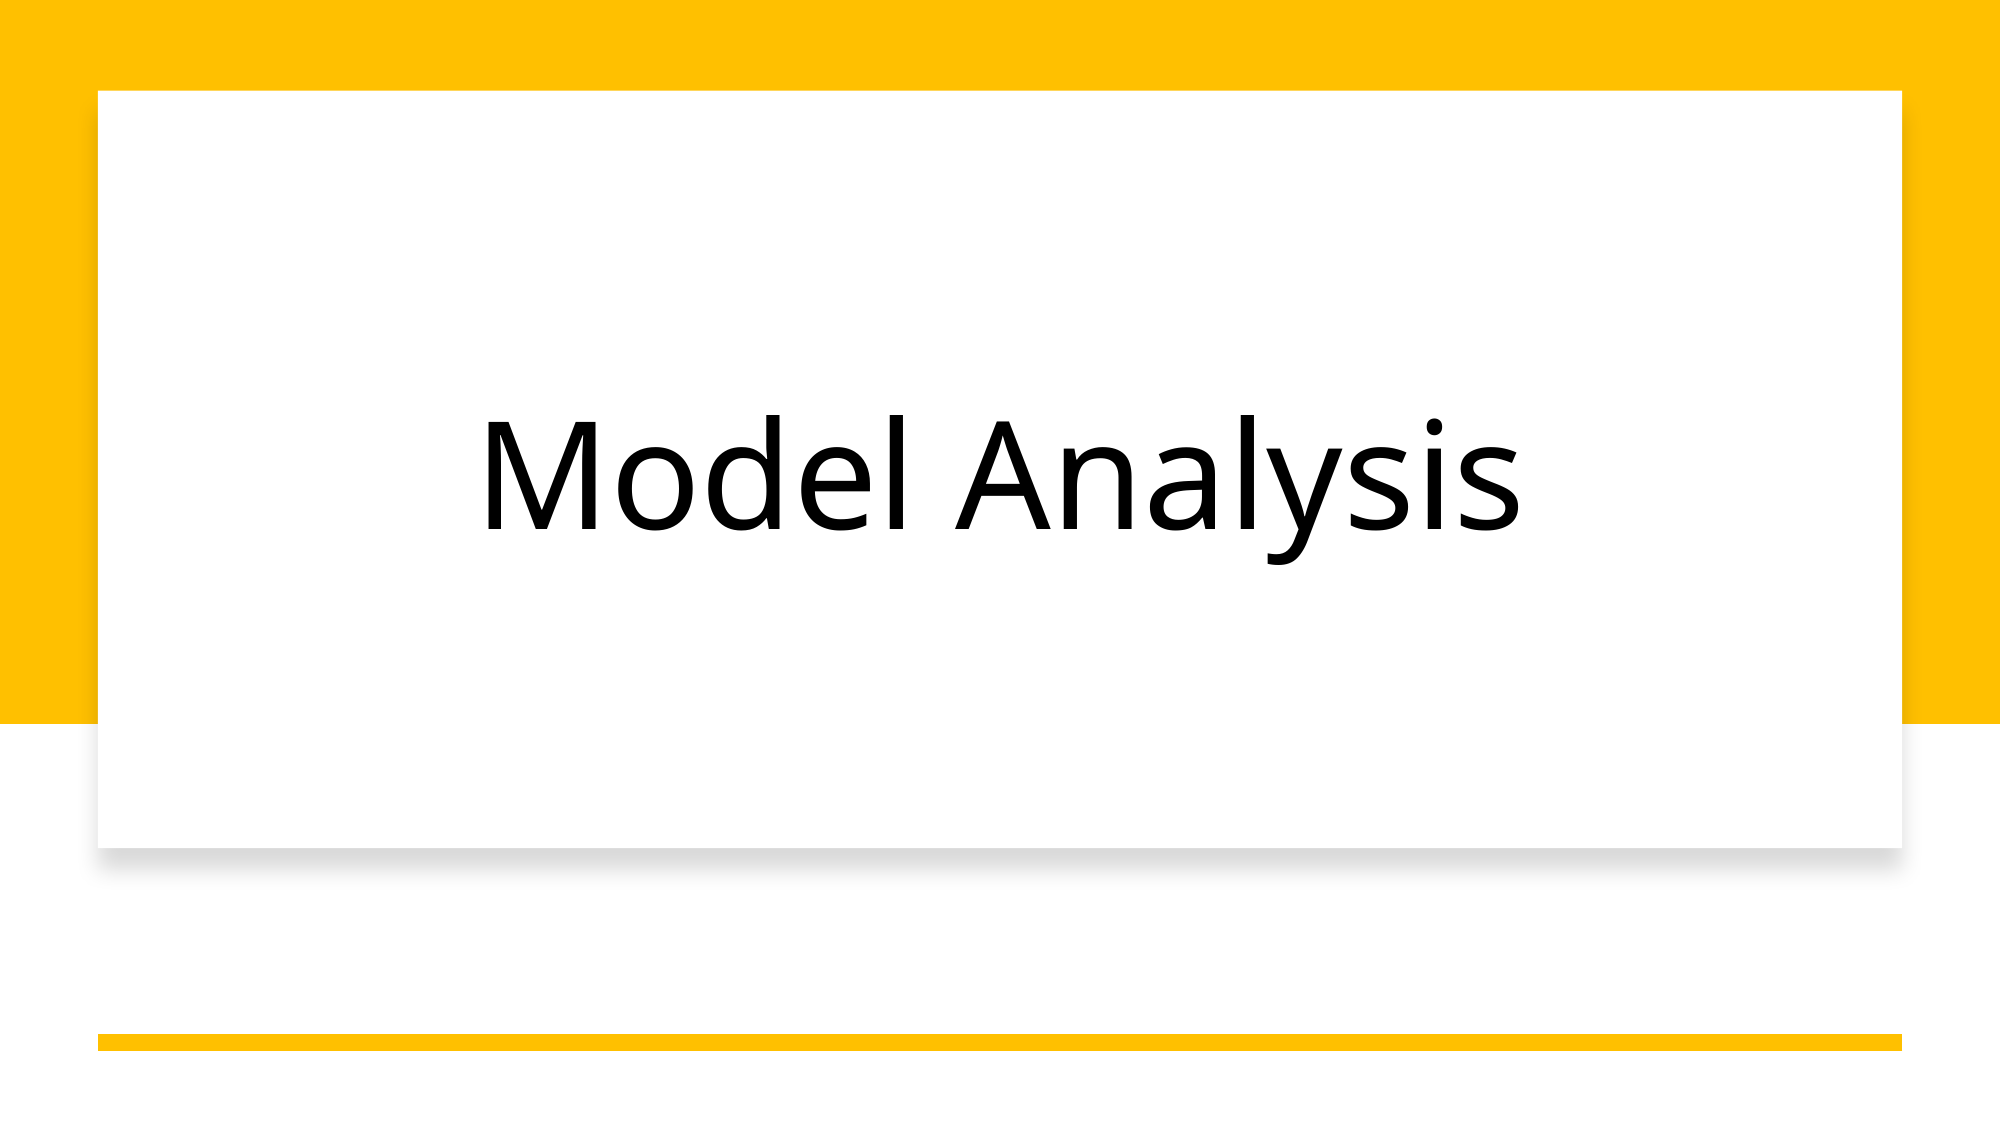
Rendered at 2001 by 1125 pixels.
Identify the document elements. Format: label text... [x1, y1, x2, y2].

text_box [97, 89, 1903, 849]
title Model Analysis [249, 212, 1750, 750]
text_box [0, 0, 2000, 725]
text_box [0, 725, 2000, 1125]
